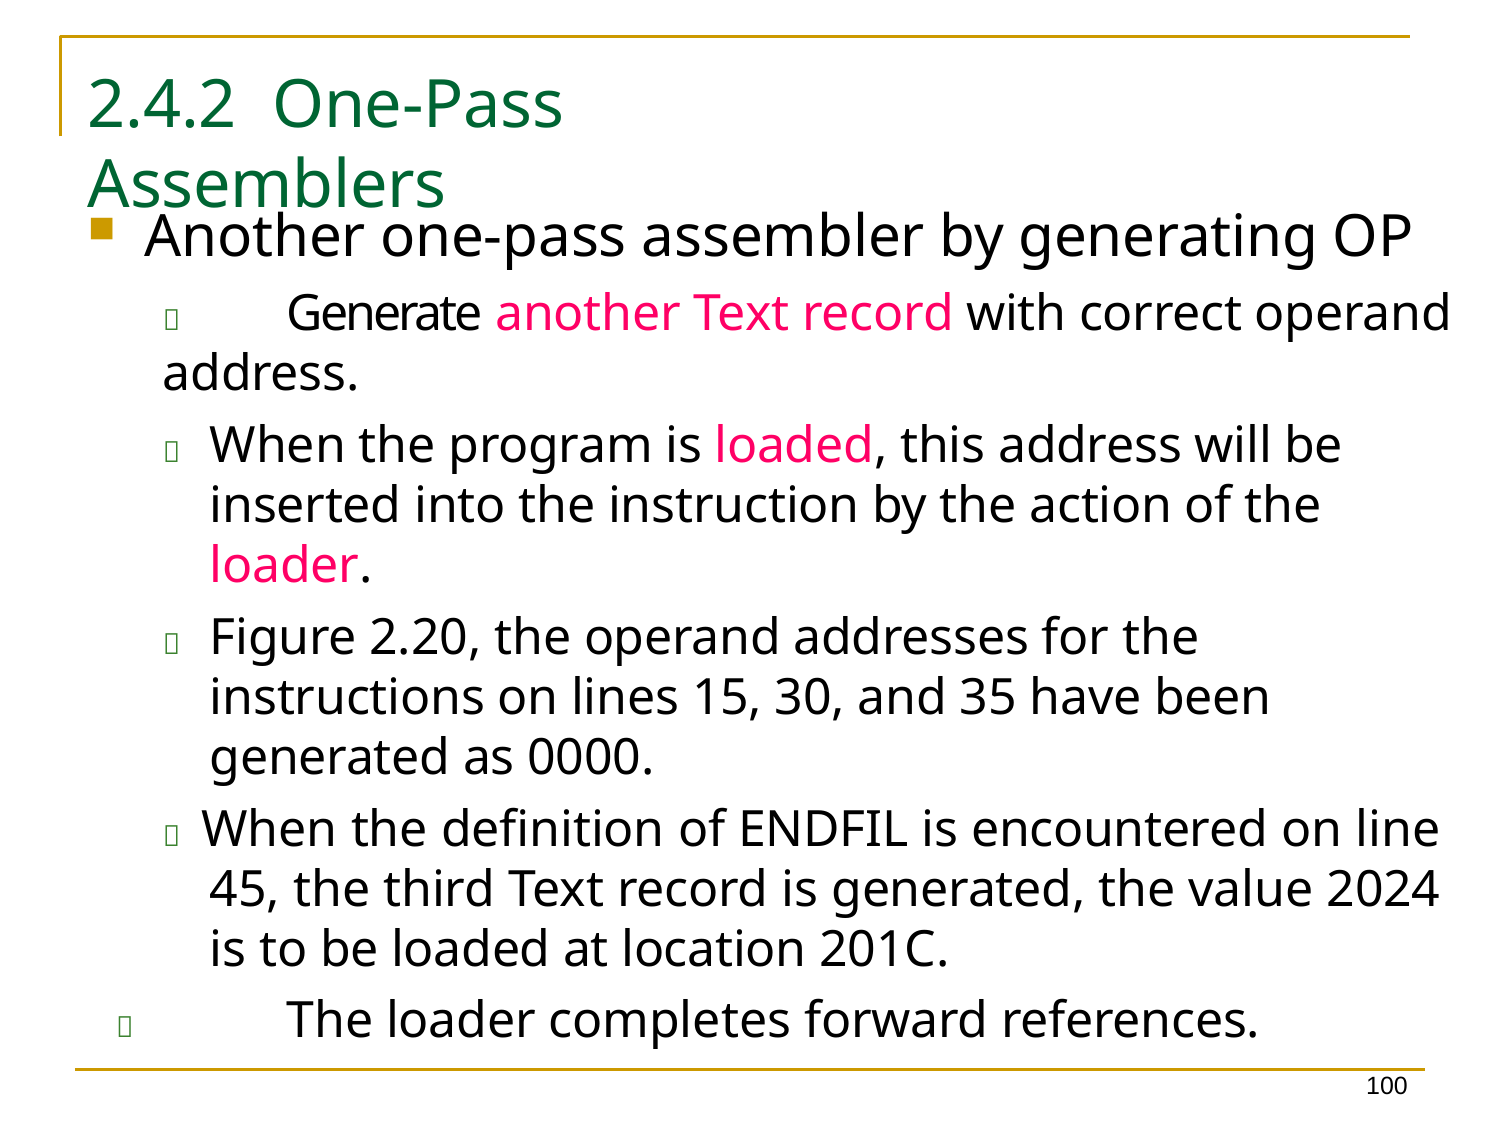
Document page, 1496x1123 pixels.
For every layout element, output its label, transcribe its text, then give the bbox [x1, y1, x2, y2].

text_box 2.4.2 One-Pass Assemblers [85, 60, 890, 198]
text_box 100 [1364, 1069, 1410, 1100]
text_box Another one-pass assembler by generating OP  Generate another Text record with correct operand address.  When the program is loaded, this address will be inserted into the instruction by the action of the loader.  Figure 2.20, the operand addresses for the instructions on lines 15, 30, and 35 have been generated as 0000.  When the definition of ENDFIL is encountered on line 45, the third Text record is generated, the value 2024 is to be loaded at location 201C.  The loader completes forward references. [85, 198, 1488, 1048]
